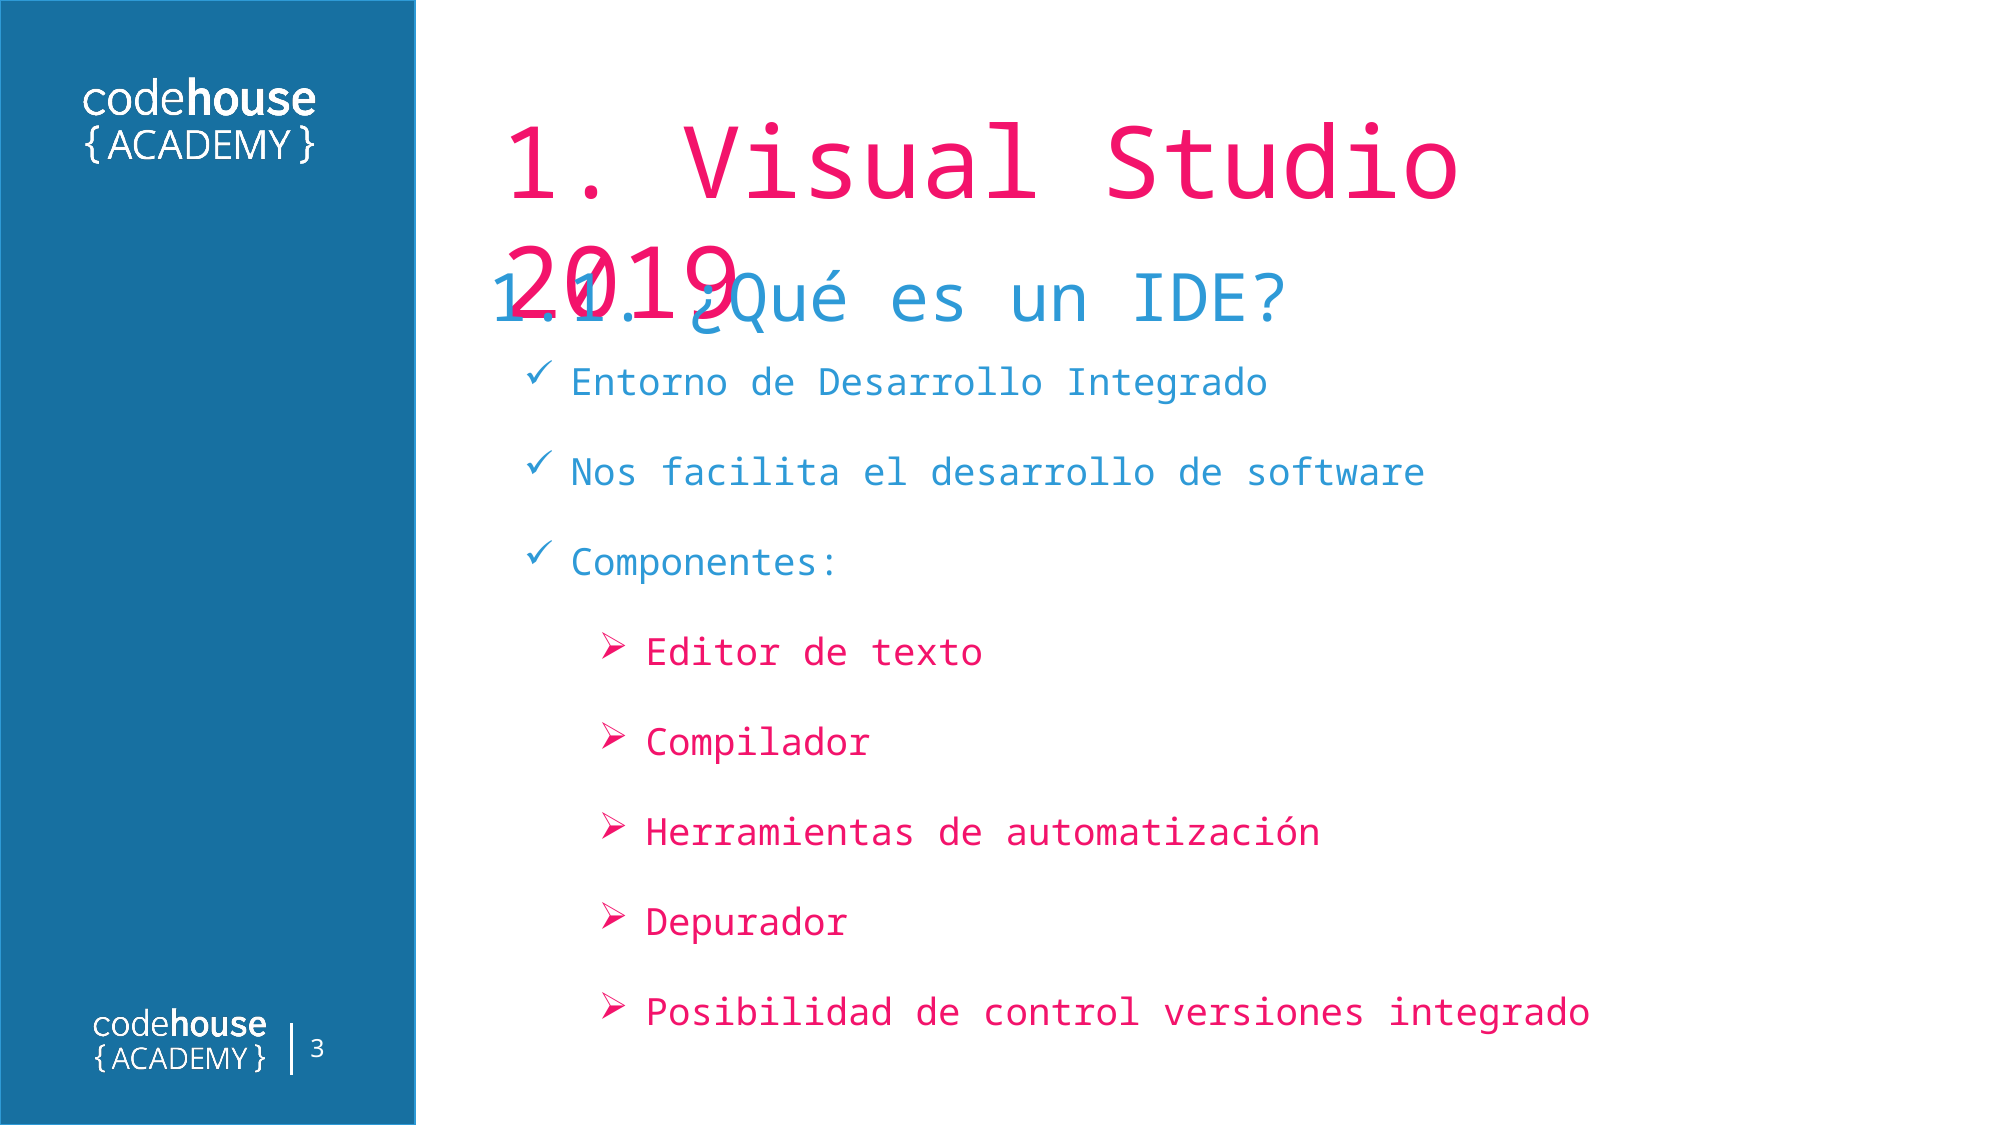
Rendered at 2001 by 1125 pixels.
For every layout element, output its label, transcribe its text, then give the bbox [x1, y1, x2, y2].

picture [79, 73, 318, 167]
text_box 1.1. ¿Qué es un IDE? [473, 254, 1626, 336]
text_box Entorno de Desarrollo Integrado Nos facilita el desarrollo de software Componentes: Editor de texto Compilador Herramientas de automatización Depurador Posibilidad de control versiones integrado [508, 425, 1613, 1111]
text_box 3 [295, 1023, 339, 1076]
picture [91, 1005, 268, 1076]
text_box [0, 0, 416, 1125]
